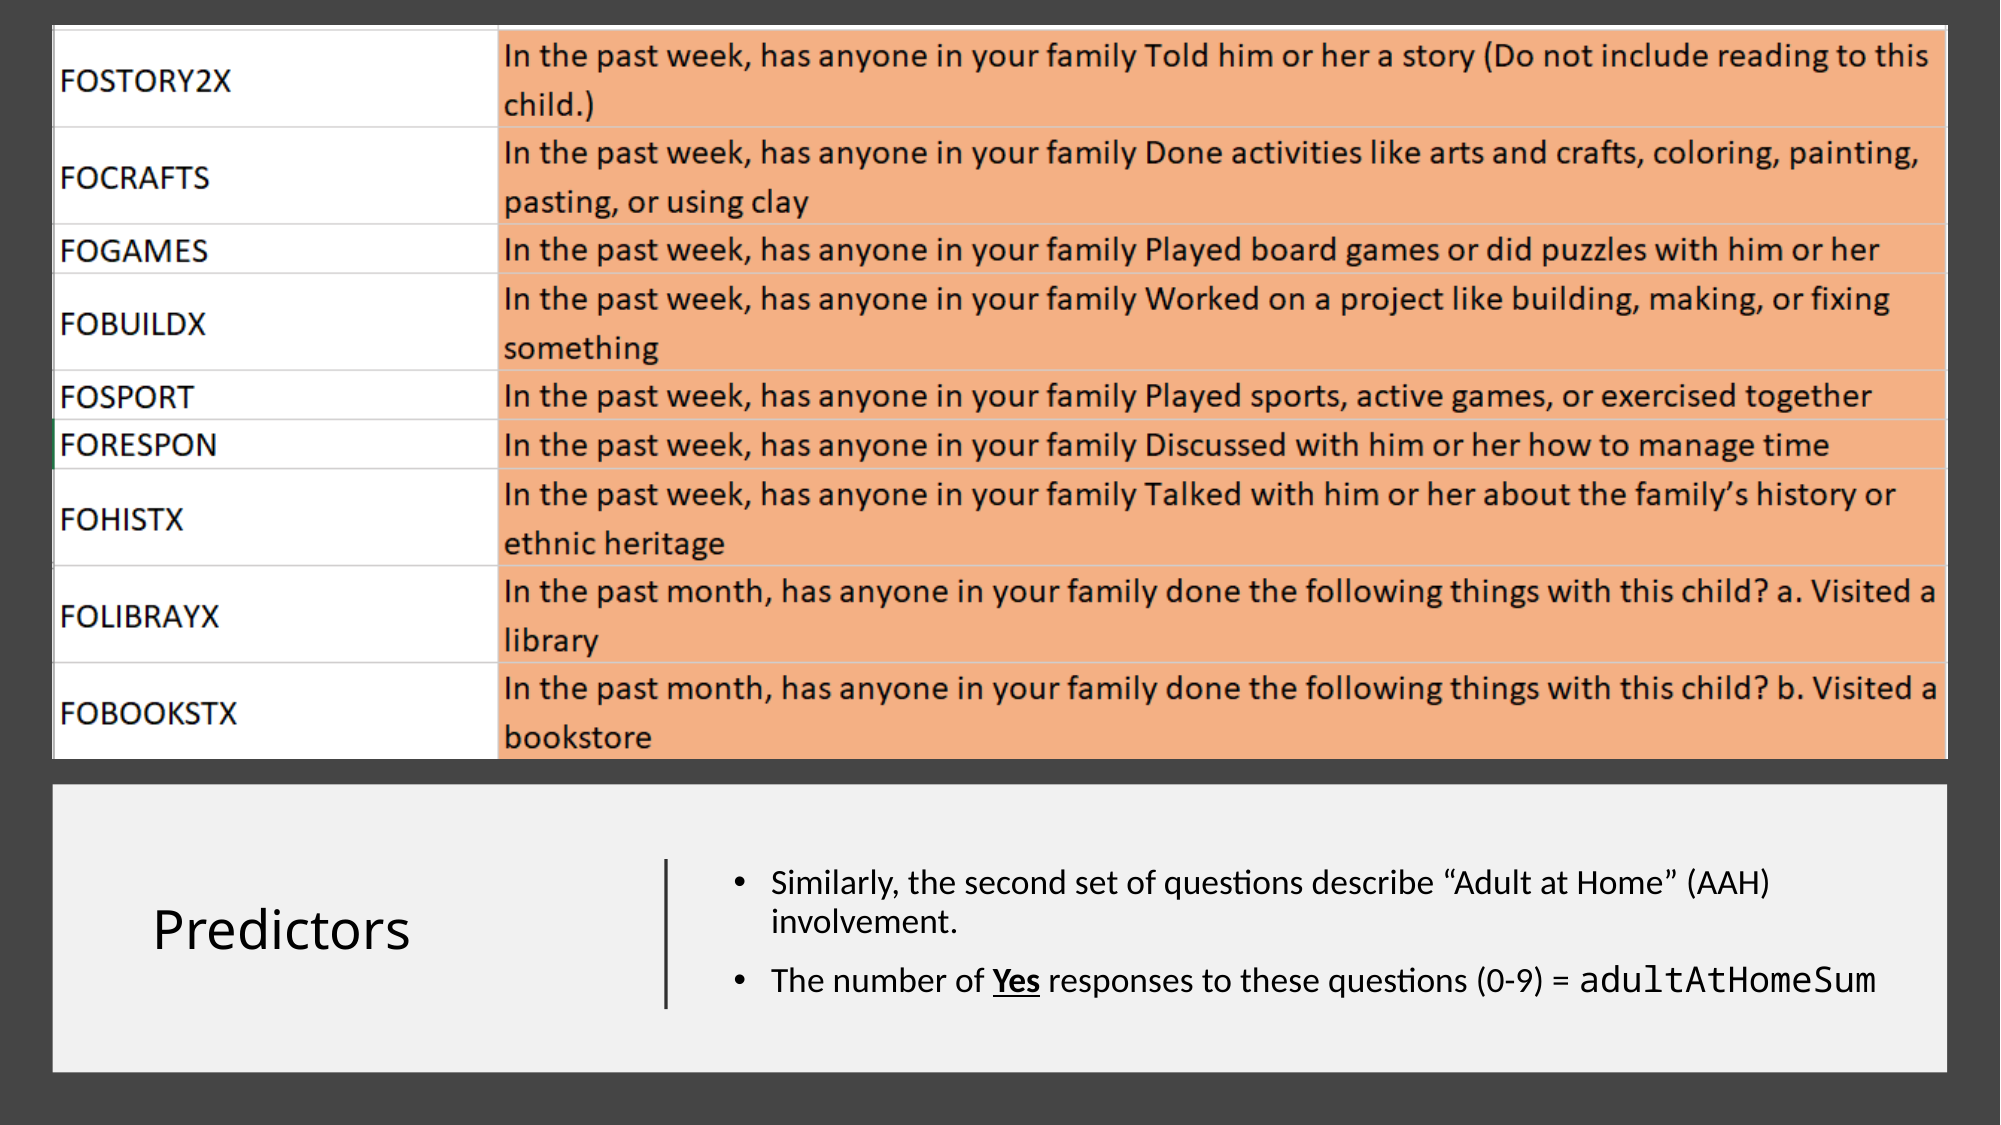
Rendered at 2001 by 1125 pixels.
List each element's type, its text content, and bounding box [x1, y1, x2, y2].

text_box [0, 0, 2000, 1125]
picture [52, 25, 1948, 759]
text_box [52, 783, 1948, 1073]
list Similarly, the second set of questions describe “Adult at Home” (AAH) involvement. The number of Yes responses to these questions (0-9) = adultAtHomeSum [718, 821, 1917, 1043]
title Predictors [138, 821, 612, 1043]
